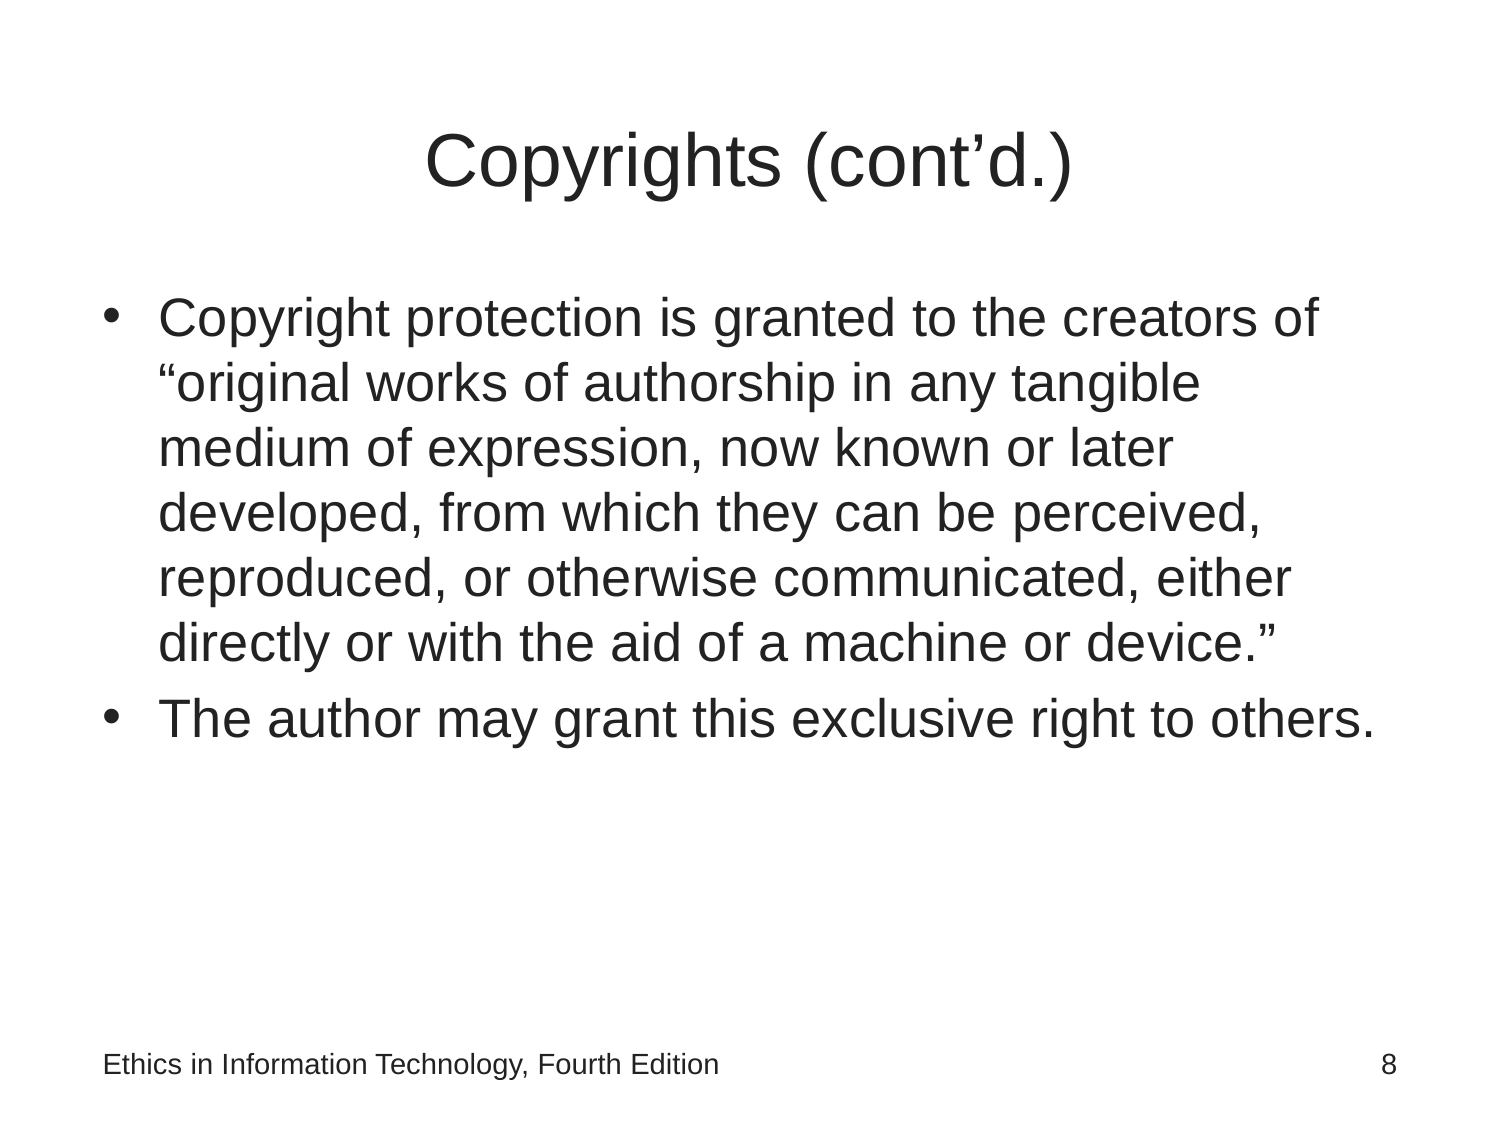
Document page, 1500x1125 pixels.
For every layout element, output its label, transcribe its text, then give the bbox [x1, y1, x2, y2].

text_box Ethics in Information Technology, Fourth Edition [87, 1037, 1299, 1100]
list Copyright protection is granted to the creators of “original works of authorship in any tangible medium of expression, now known or later developed, from which they can be perceived, reproduced, or otherwise communicated, either directly or with the aid of a machine or device.” The author may grant this exclusive right to others. [87, 275, 1413, 1025]
title Copyrights (cont’d.) [87, 62, 1413, 250]
text_box ‹#› [1299, 1037, 1413, 1100]
